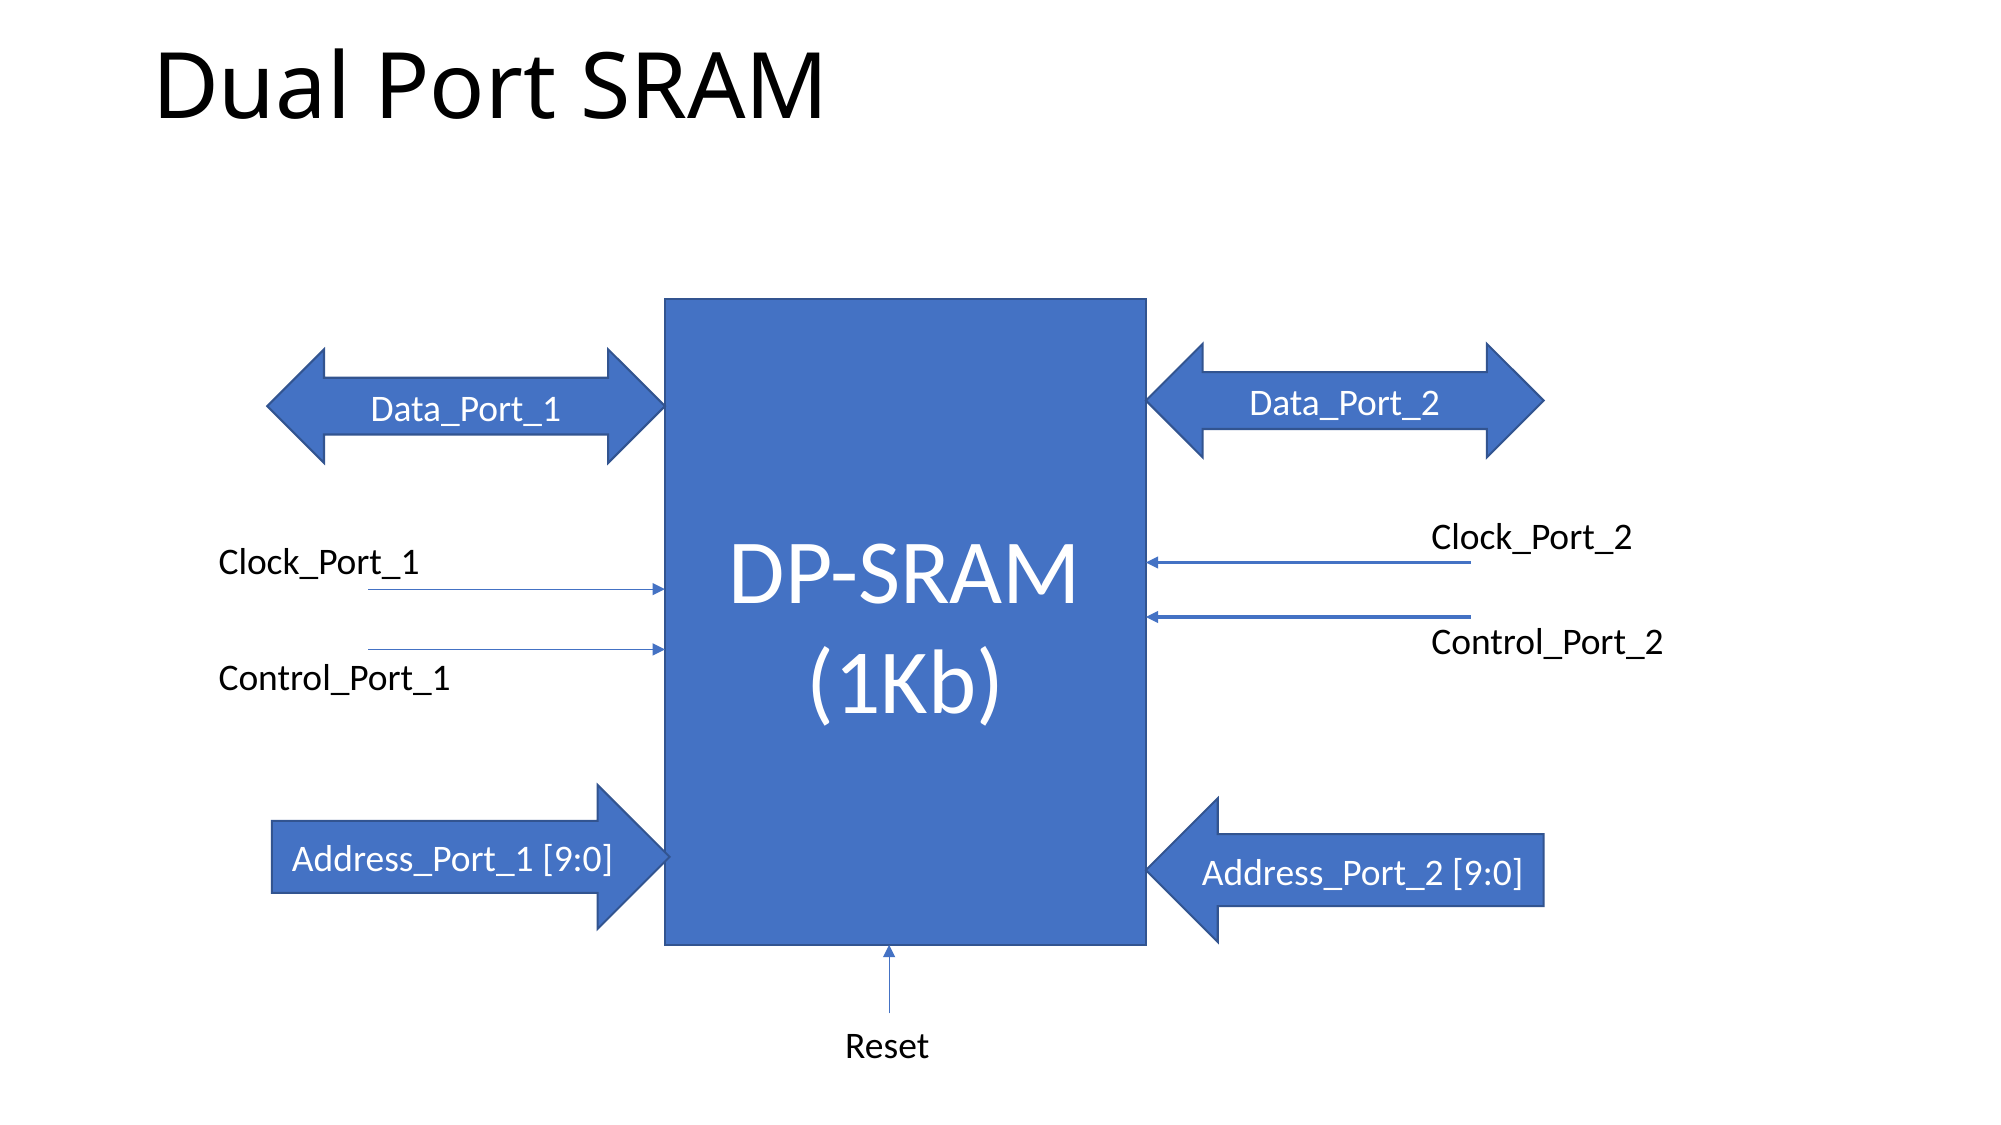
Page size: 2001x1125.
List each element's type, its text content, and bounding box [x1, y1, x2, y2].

text_box Control_Port_1 [203, 645, 477, 706]
text_box Dual Port SRAM [137, 32, 1863, 180]
text_box Reset [830, 1013, 981, 1073]
text_box DP-SRAM (1Kb) [664, 298, 1147, 946]
text_box Data_Port_2 [1144, 341, 1546, 460]
text_box Clock_Port_1 [203, 529, 534, 590]
text_box Address_Port_1 [9:0] [270, 782, 672, 932]
text_box Clock_Port_2 [1416, 504, 1662, 565]
text_box Control_Port_2 [1416, 609, 1695, 670]
text_box Address_Port_2 [9:0] [1144, 795, 1545, 945]
text_box Data_Port_1 [265, 346, 667, 466]
